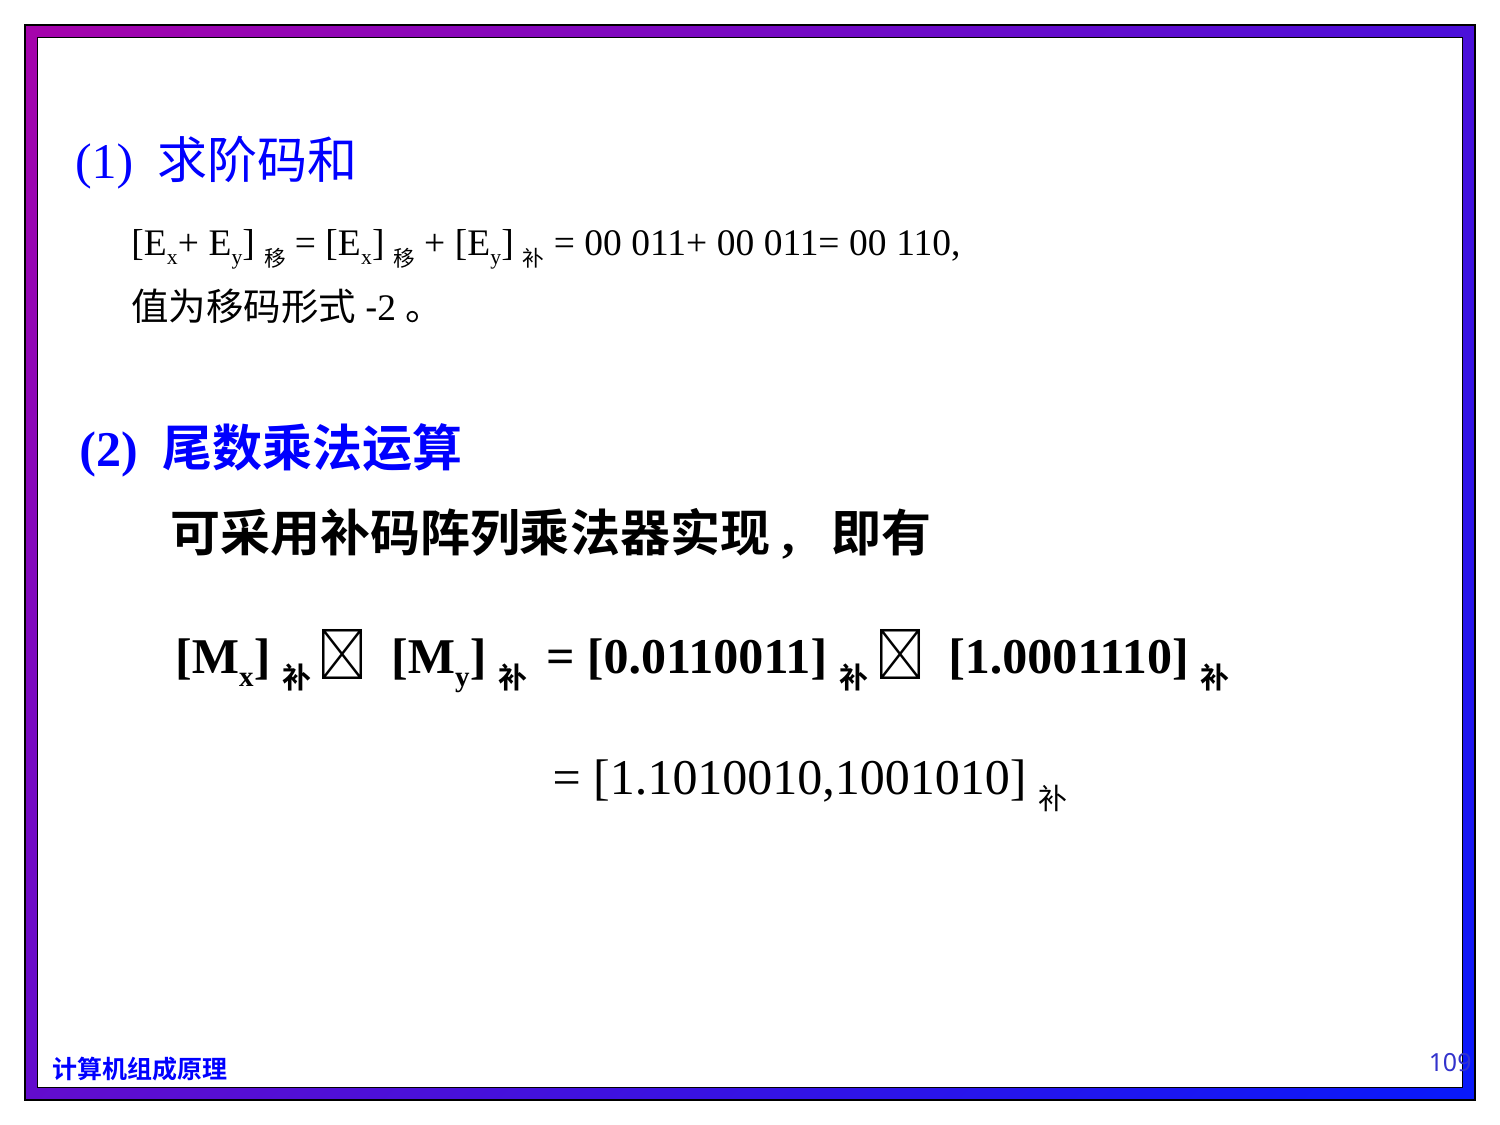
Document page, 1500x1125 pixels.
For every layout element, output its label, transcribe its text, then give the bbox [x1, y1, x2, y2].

text_box = [1.1010010,1001010]补 [537, 737, 1083, 823]
text_box (2) 尾数乘法运算 可采用补码阵列乘法器实现, 即有 [64, 409, 1200, 569]
text_box [Ex+ Ey]移= [Ex]移+ [Ey]补= 00 011+ 00 011= 00 110, 值为移码形式-2。 [116, 210, 1311, 336]
text_box (1) 求阶码和 [60, 120, 373, 196]
text_box [Mx]补  [My]补 = [0.0110011]补  [1.0001110]补 [160, 616, 1342, 703]
